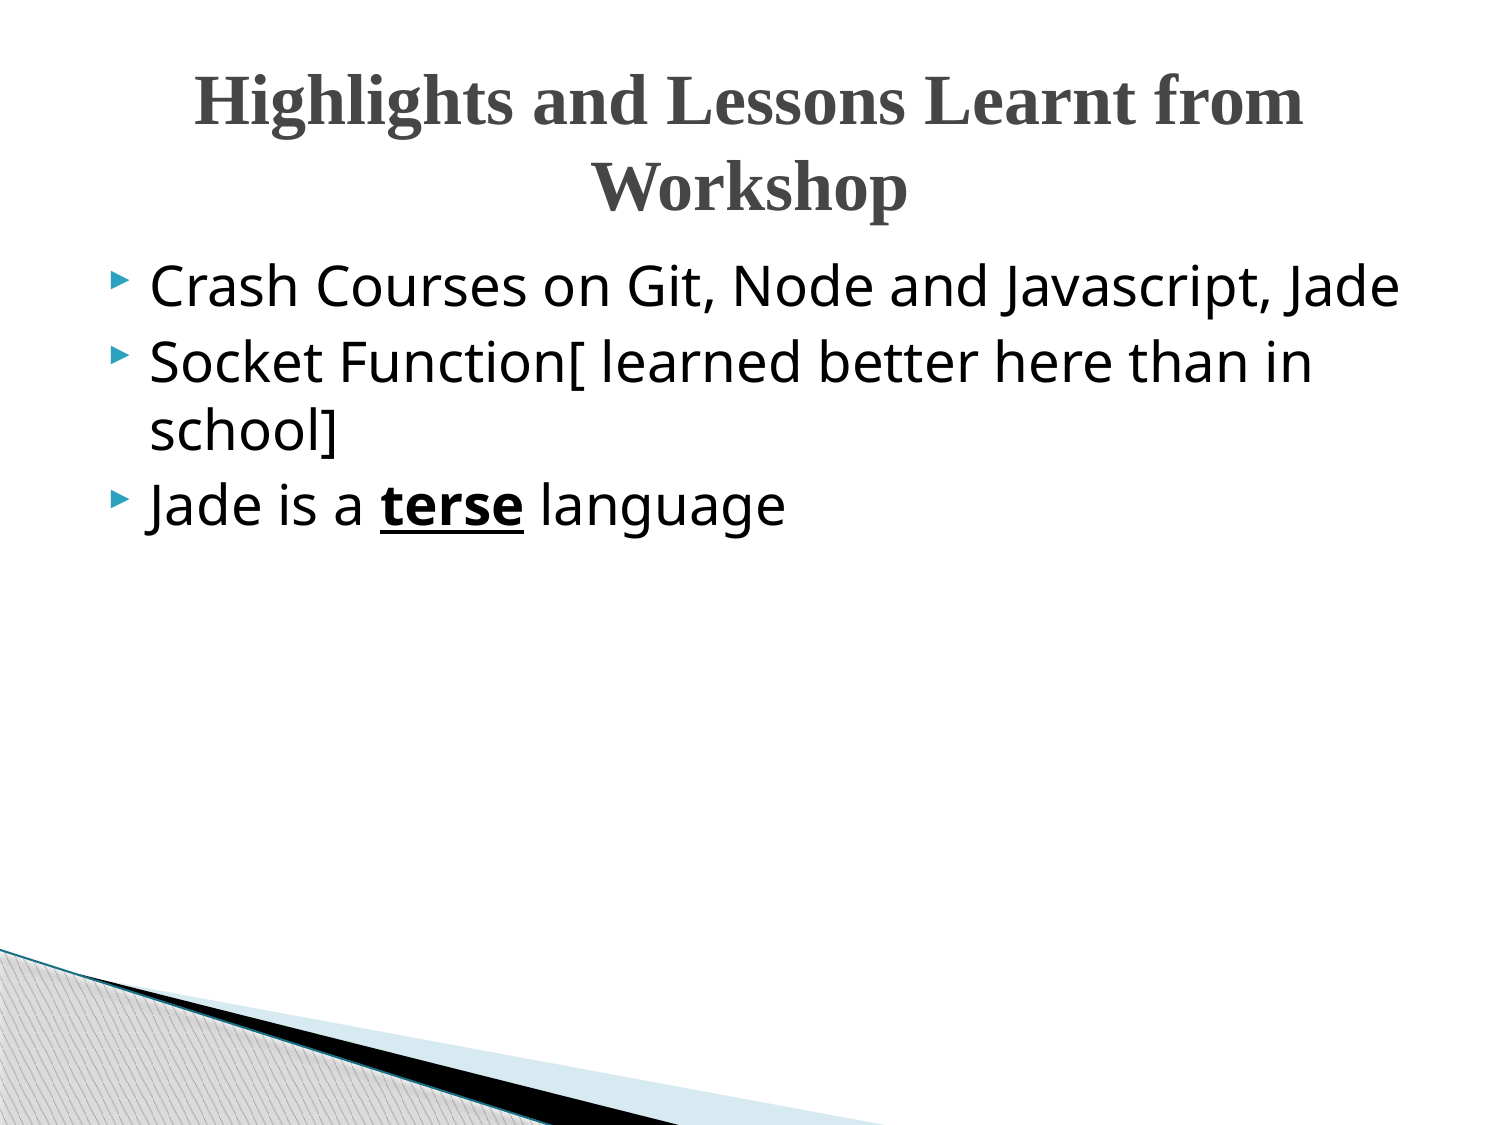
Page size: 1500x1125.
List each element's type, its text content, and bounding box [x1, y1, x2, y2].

title Highlights and Lessons Learnt from Workshop [75, 45, 1425, 233]
list Crash Courses on Git, Node and Javascript, Jade Socket Function[ learned better here than in school] Jade is a terse language [75, 243, 1425, 986]
